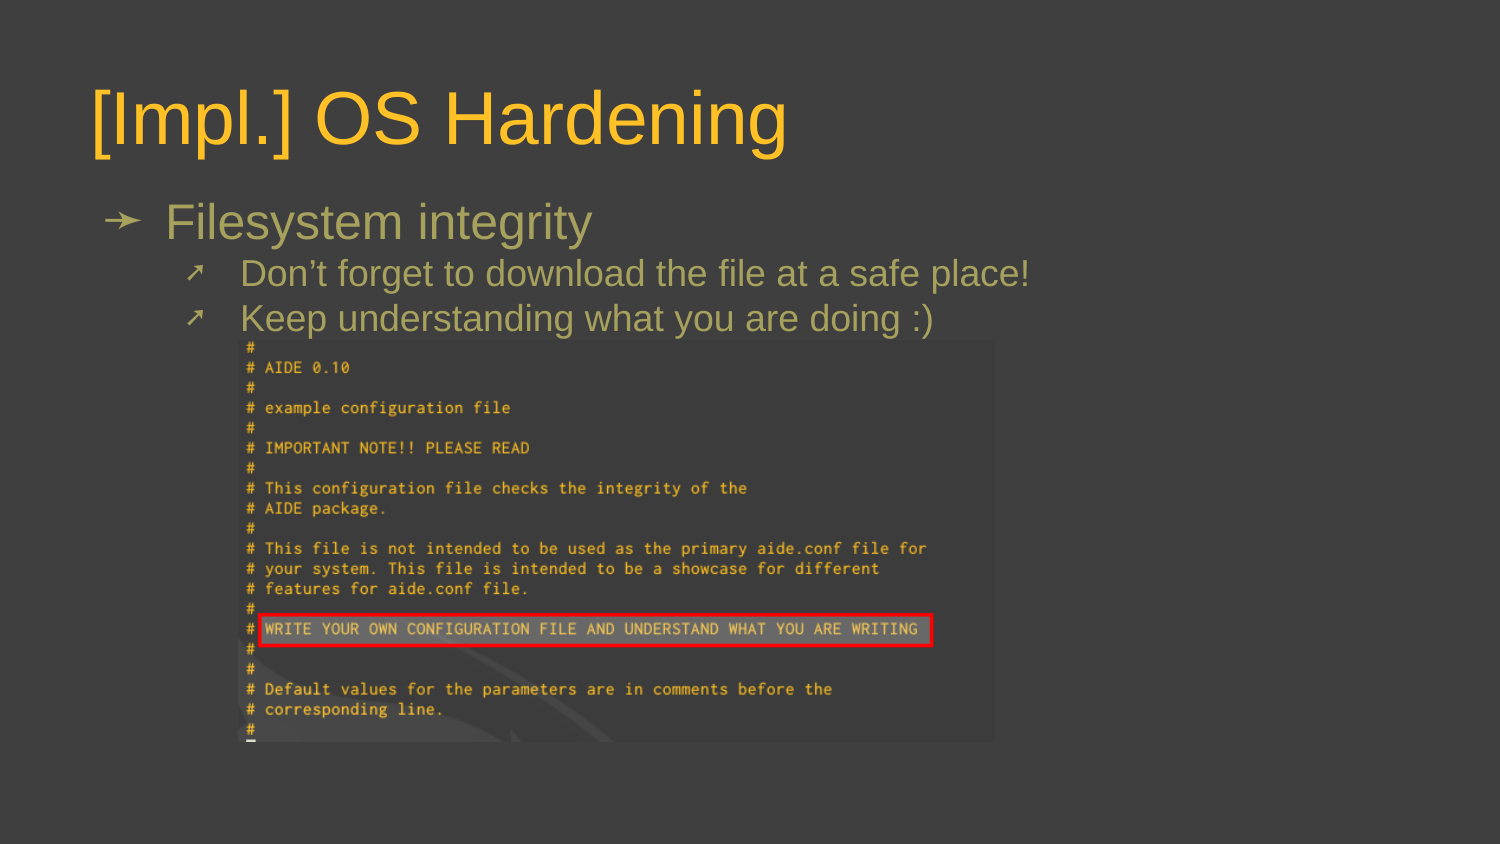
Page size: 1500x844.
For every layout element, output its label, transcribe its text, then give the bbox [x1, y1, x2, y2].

picture [238, 340, 995, 743]
title [Impl.] OS Hardening [75, 33, 1425, 174]
list Filesystem integrity Don’t forget to download the file at a safe place! Keep understanding what you are doing :) [75, 174, 1425, 681]
